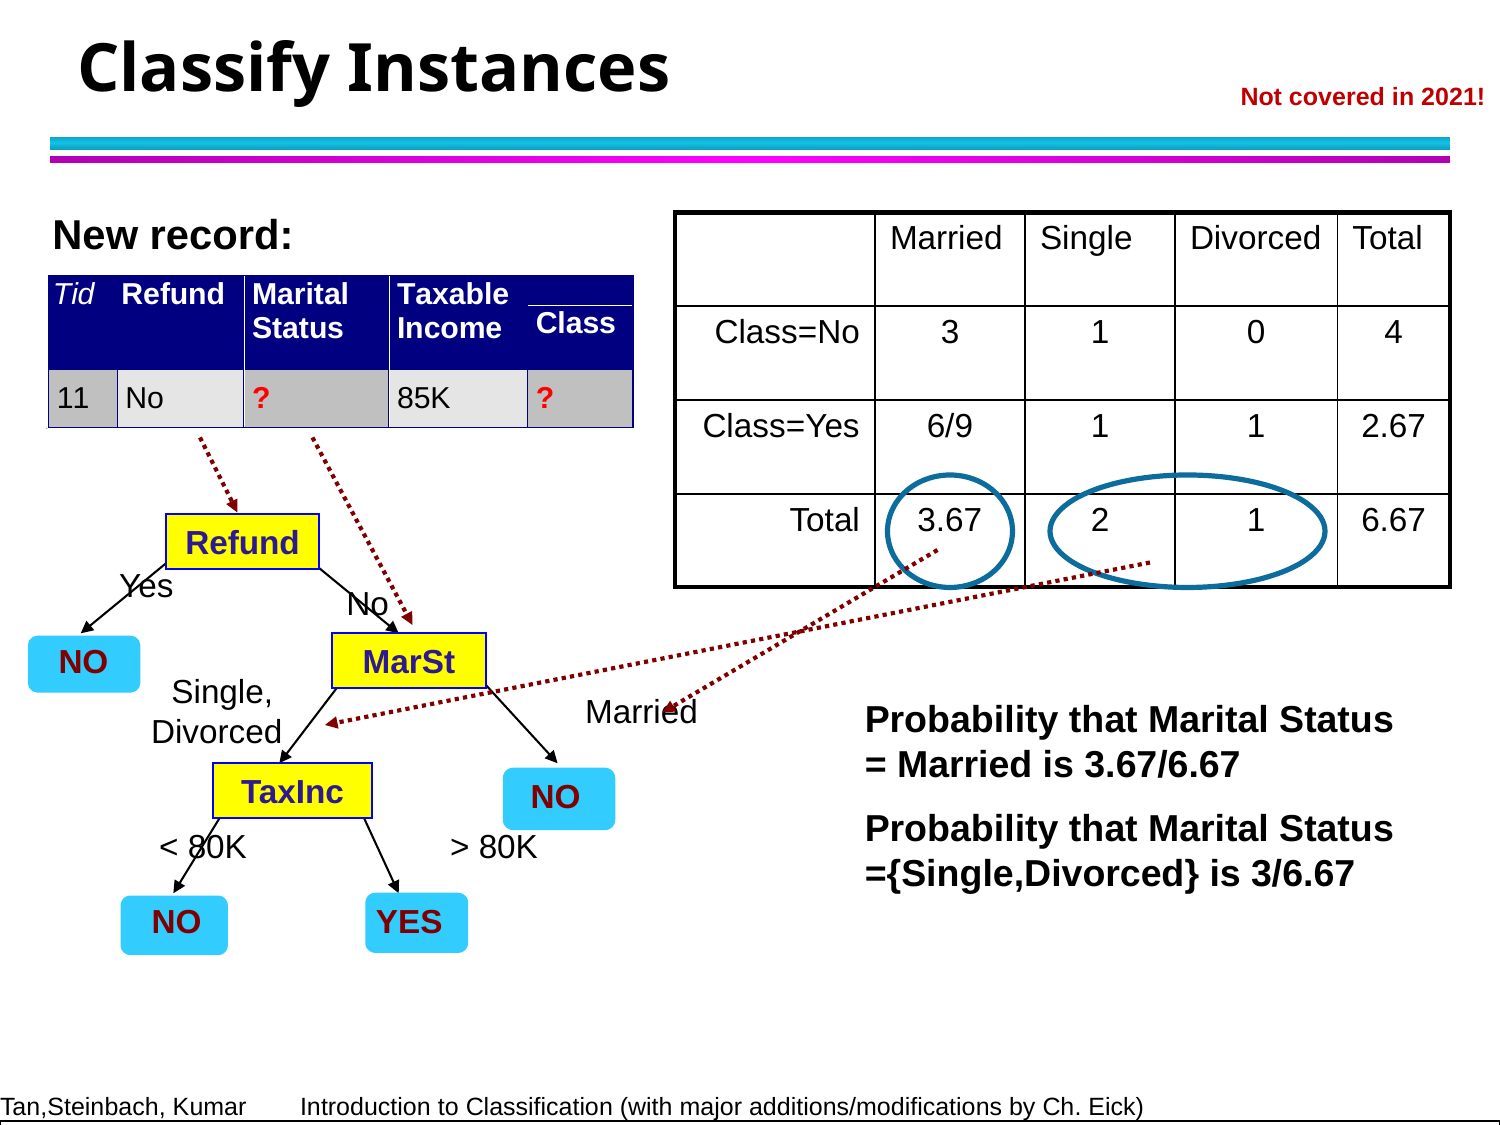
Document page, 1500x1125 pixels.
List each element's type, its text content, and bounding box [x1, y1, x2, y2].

table_cell Class=Yes [677, 401, 874, 493]
text_box TaxInc [213, 763, 373, 818]
table_cell 1 [1026, 401, 1174, 493]
text_box MarSt [332, 633, 486, 688]
title Classify Instances [62, 24, 1421, 113]
table_cell 3.67 [972, 495, 1024, 585]
text_box [534, 738, 558, 764]
text_box [226, 498, 238, 513]
text_box [80, 612, 107, 633]
table_cell 0 [1176, 307, 1337, 399]
text_box Not covered in 2021! [1225, 72, 1500, 118]
text_box NO [459, 767, 652, 823]
table_header Married [876, 215, 1024, 305]
text_box [29, 688, 74, 693]
text_box [324, 716, 339, 729]
text_box YES [352, 892, 466, 948]
table_cell Total [677, 495, 874, 585]
table_cell 3.67 [876, 495, 928, 585]
text_box [400, 603, 413, 625]
table_cell 2 [1026, 495, 1140, 585]
text_box [279, 757, 292, 763]
table_cell 2.67 [1338, 401, 1448, 493]
text_box [120, 948, 228, 956]
table_cell 3 [876, 307, 1024, 399]
table_cell 1 [1026, 307, 1174, 399]
text_box [1050, 474, 1326, 588]
text_box No [218, 574, 404, 630]
table_header Single [1026, 215, 1174, 305]
table_cell 1 [1176, 401, 1337, 493]
text_box Married [457, 682, 722, 738]
table_header Divorced [1176, 215, 1337, 305]
text_box Single, Divorced [74, 662, 298, 757]
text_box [37, 274, 641, 448]
text_box [662, 700, 680, 713]
text_box [173, 873, 186, 893]
table_cell 6/9 [876, 401, 1024, 493]
text_box Refund [165, 514, 320, 569]
text_box > 80K [322, 817, 553, 873]
text_box Yes [0, 557, 189, 612]
text_box < 80K [31, 817, 262, 873]
text_box [387, 873, 400, 892]
text_box New record: [37, 200, 338, 265]
text_box [366, 896, 469, 953]
table_cell 1 [1235, 495, 1337, 585]
table_cell Class=No [677, 307, 874, 399]
text_box [887, 474, 1013, 588]
text_box NO [0, 633, 180, 688]
table_cell 6.67 [1338, 495, 1448, 585]
text_box NO [80, 893, 273, 948]
table_cell 4 [1338, 307, 1448, 399]
text_box Probability that Marital Status = Married is 3.67/6.67 Probability that Marital Status ={Single,Divorced} is 3/6.67 [849, 687, 1425, 901]
table_header Total [1338, 215, 1448, 305]
text_box [553, 823, 615, 831]
table_header [677, 215, 874, 305]
